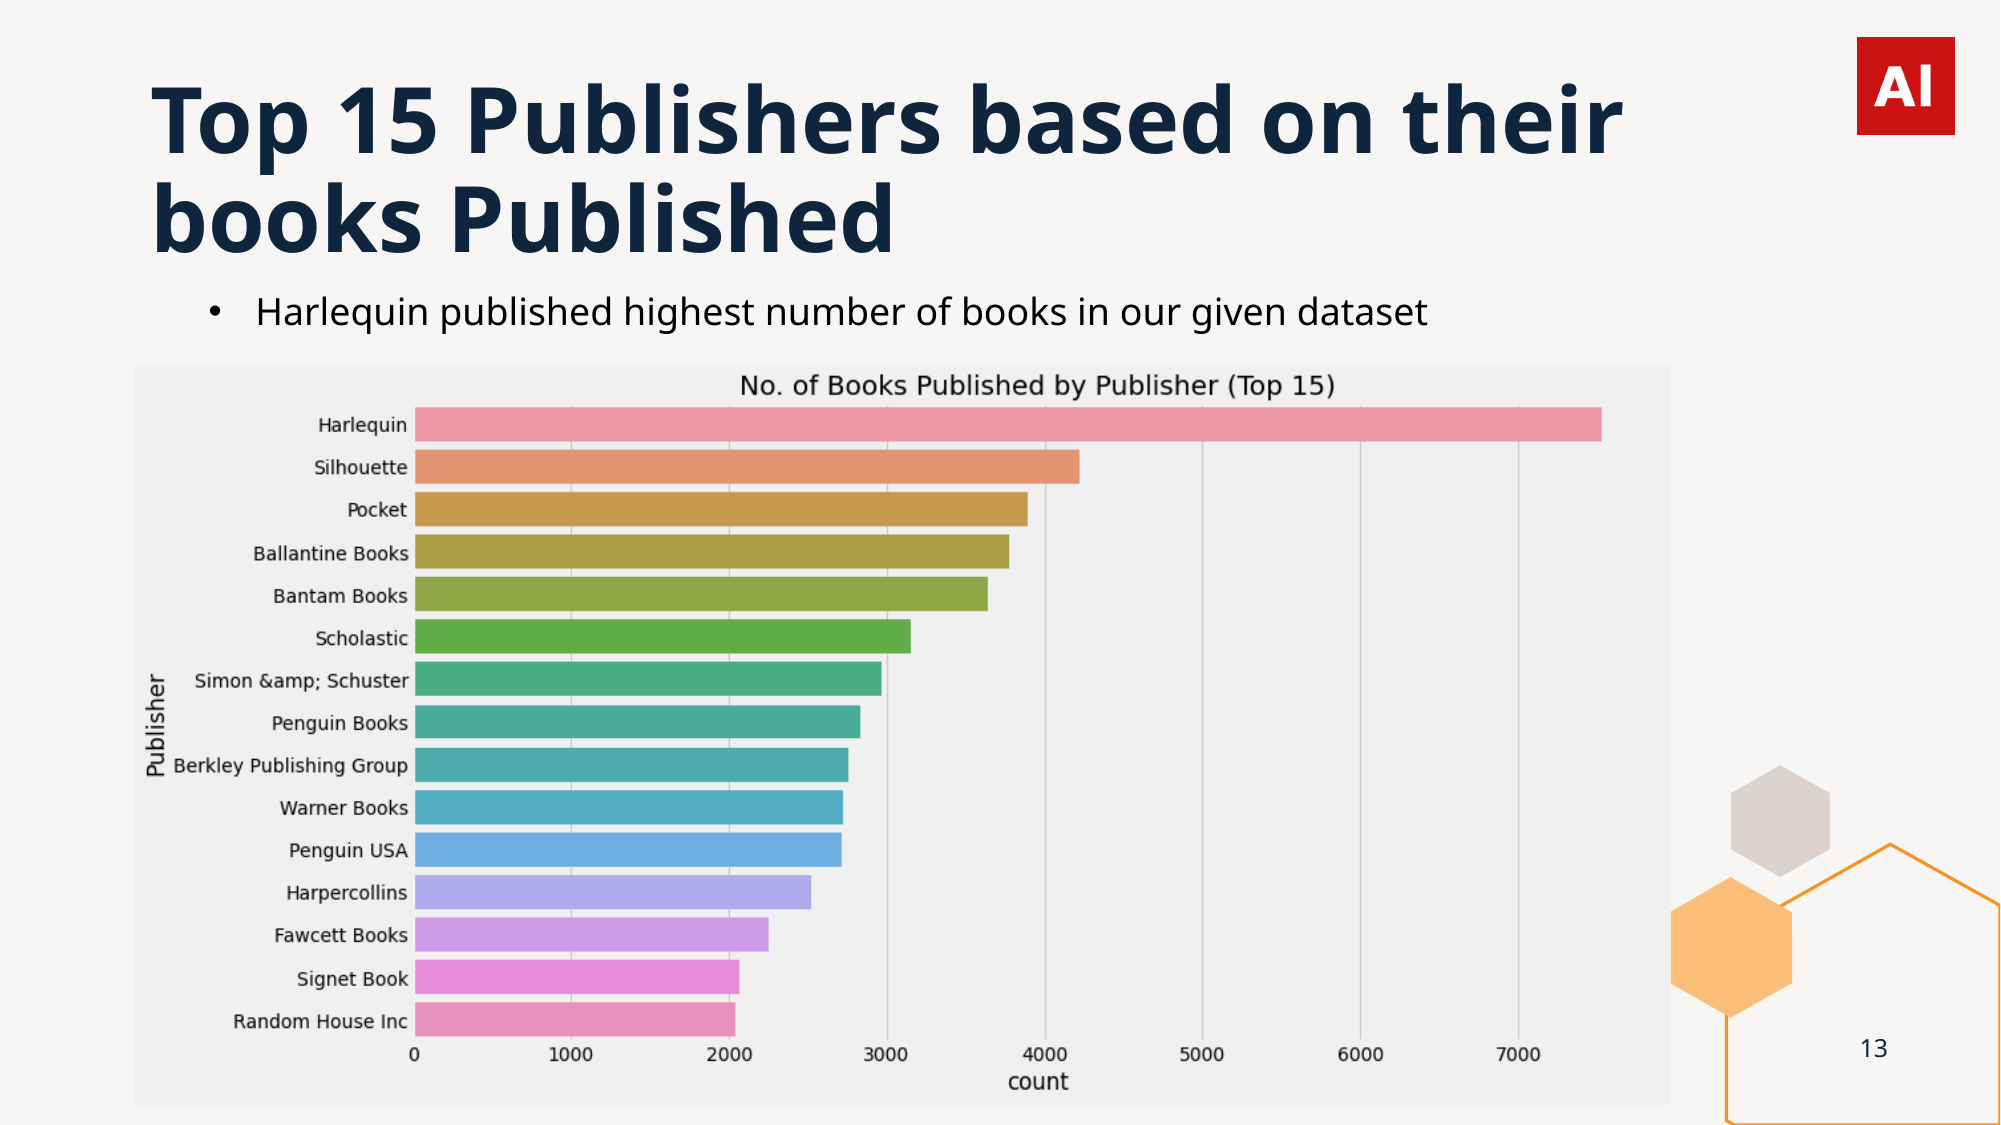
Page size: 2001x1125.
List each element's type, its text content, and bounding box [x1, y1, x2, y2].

picture [1857, 37, 1955, 135]
title Top 15 Publishers based on their books Published [135, 67, 1691, 179]
text_box Harlequin published highest number of books in our given dataset [193, 280, 1575, 341]
slide_number 13 [1836, 1020, 1912, 1080]
picture [135, 365, 1671, 1105]
